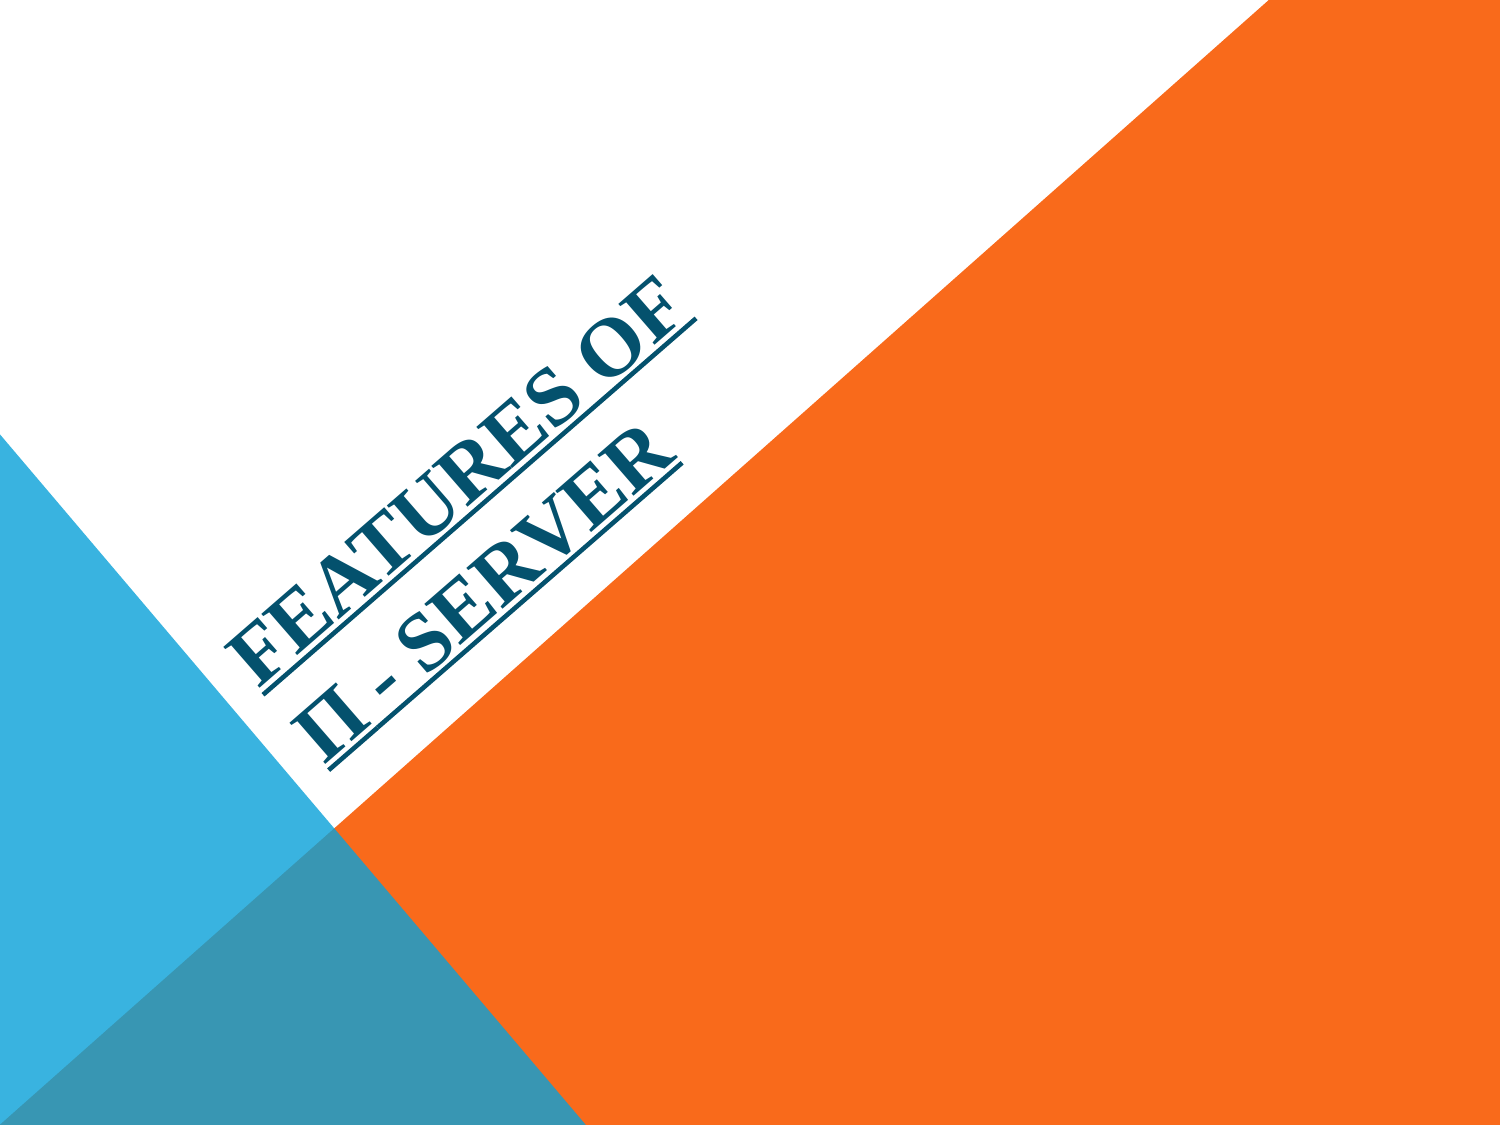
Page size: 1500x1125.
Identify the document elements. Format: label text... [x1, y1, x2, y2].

title FEATURES OF π - server [194, 30, 1025, 789]
